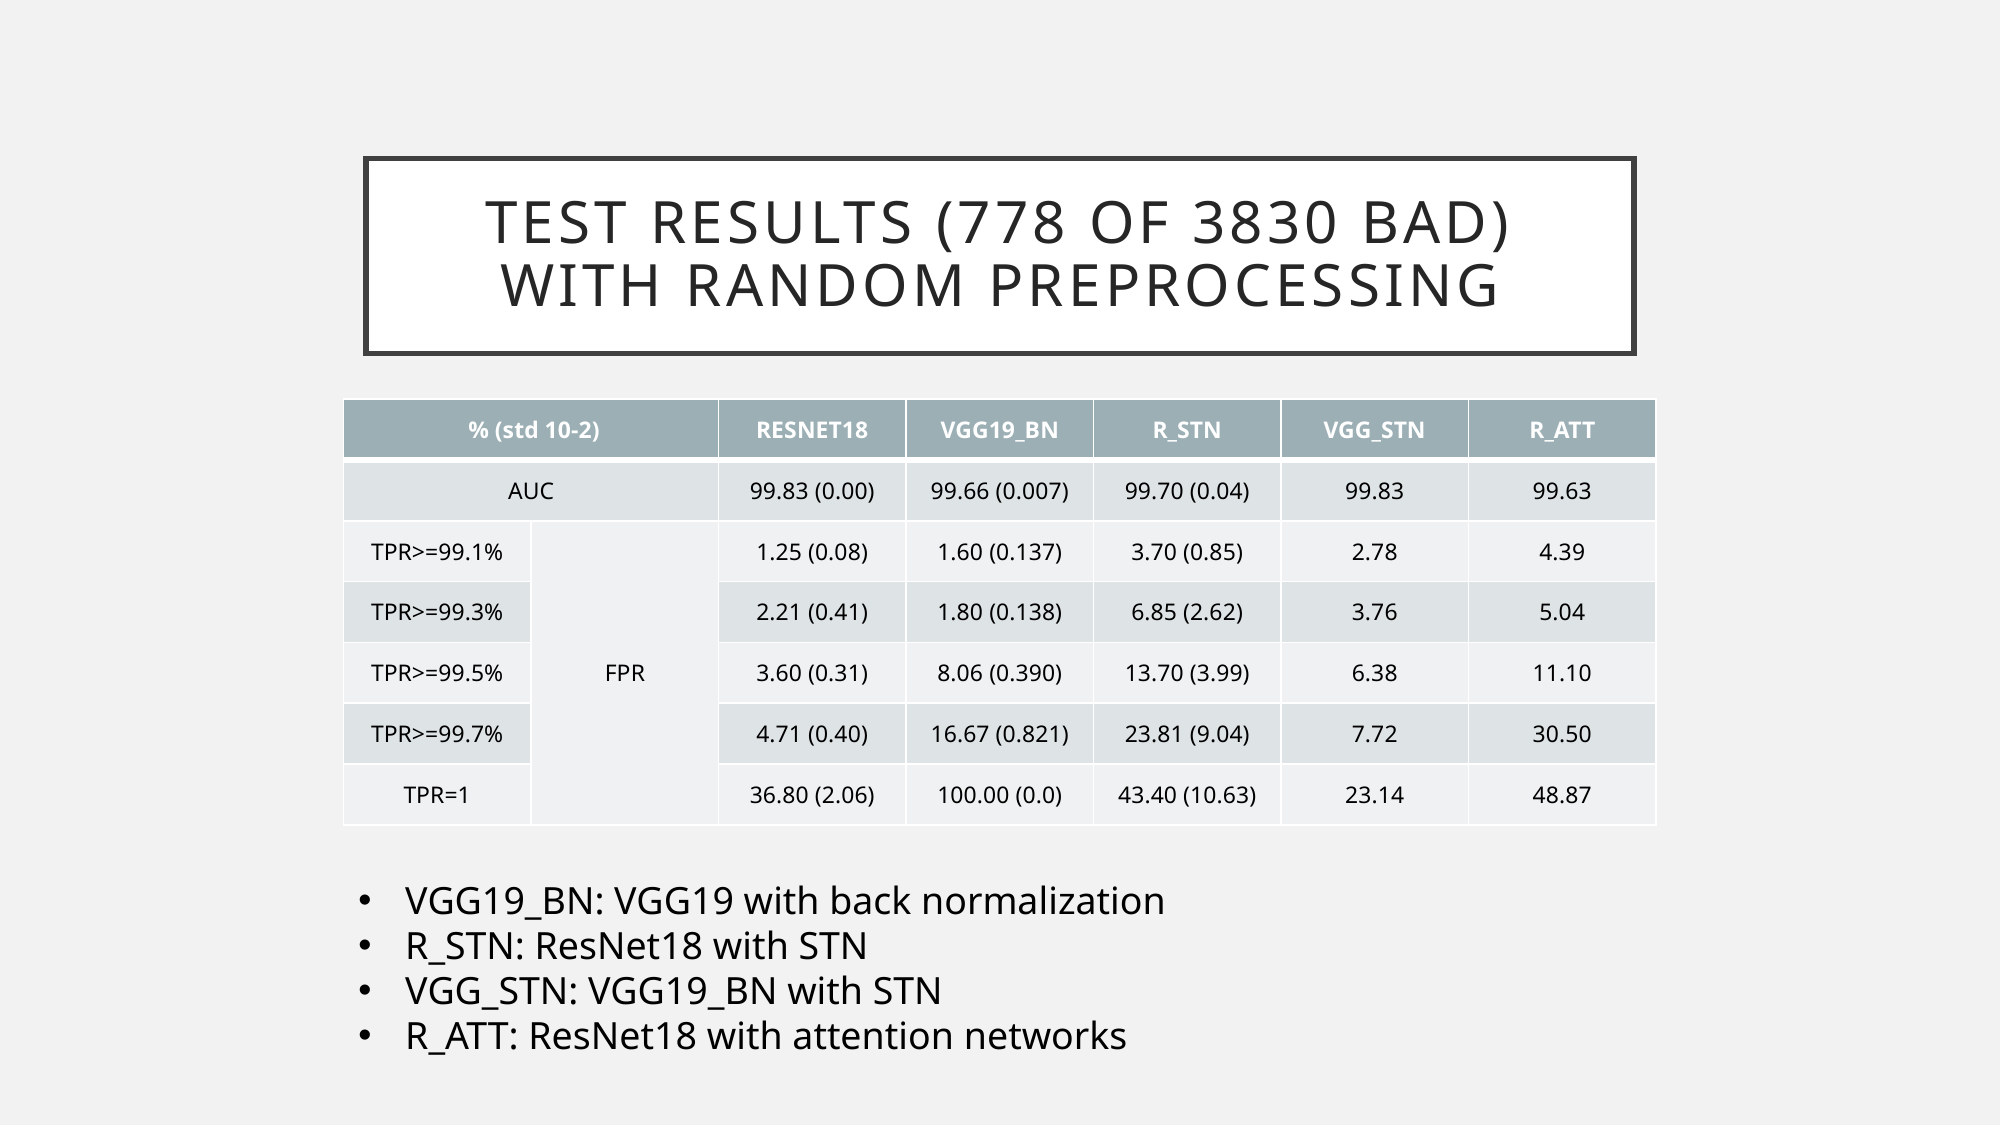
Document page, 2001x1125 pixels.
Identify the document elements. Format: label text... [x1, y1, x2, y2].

table_cell 8.06 (0.390) [907, 643, 1093, 702]
table_cell 2.21 (0.41) [719, 582, 905, 642]
table_cell TPR>=99.5% [344, 643, 530, 702]
title test RESULTS (778 of 3830 bad) with random preprocessing [363, 156, 1637, 356]
text_box VGG19_BN: VGG19 with back normalization R_STN: ResNet18 with STN VGG_STN: VGG19_BN with STN R_ATT: ResNet18 with attention networks [343, 869, 1657, 1064]
table_cell TPR>=99.3% [344, 582, 530, 642]
table_cell 7.72 [1282, 704, 1468, 763]
table_cell 3.76 [1282, 582, 1468, 642]
table_cell AUC [344, 463, 718, 520]
table_cell 1.80 (0.138) [907, 582, 1093, 642]
table_cell 13.70 (3.99) [1094, 643, 1280, 702]
table_header % (std 10-2) [344, 400, 718, 457]
table_header VGG19_BN [907, 400, 1093, 457]
table_cell 4.39 [1469, 522, 1655, 581]
table_cell 99.70 (0.04) [1094, 463, 1280, 520]
table_cell 6.85 (2.62) [1094, 582, 1280, 642]
table_cell 2.78 [1282, 522, 1468, 581]
table_cell 99.63 [1469, 463, 1655, 520]
table_cell 5.04 [1469, 582, 1655, 642]
table_cell TPR>=99.1% [344, 522, 530, 581]
table_cell 30.50 [1469, 704, 1655, 763]
table_header R_ATT [1469, 400, 1655, 457]
table_cell 23.14 [1282, 765, 1468, 824]
table_cell 99.66 (0.007) [907, 463, 1093, 520]
table_cell 23.81 (9.04) [1094, 704, 1280, 763]
table_cell 100.00 (0.0) [907, 765, 1093, 824]
table_cell FPR [532, 522, 718, 824]
table_header R_STN [1094, 400, 1280, 457]
table_cell 43.40 (10.63) [1094, 765, 1280, 824]
table_cell 1.60 (0.137) [907, 522, 1093, 581]
table_cell 6.38 [1282, 643, 1468, 702]
table_cell 36.80 (2.06) [719, 765, 905, 824]
table_header RESNET18 [719, 400, 905, 457]
table_cell 48.87 [1469, 765, 1655, 824]
table_cell 1.25 (0.08) [719, 522, 905, 581]
table_header VGG_STN [1282, 400, 1468, 457]
table_cell 99.83 (0.00) [719, 463, 905, 520]
table_cell TPR>=99.7% [344, 704, 530, 763]
table_cell 99.83 [1282, 463, 1468, 520]
table_cell 16.67 (0.821) [907, 704, 1093, 763]
table_cell 11.10 [1469, 643, 1655, 702]
table_cell 3.70 (0.85) [1094, 522, 1280, 581]
table_cell 4.71 (0.40) [719, 704, 905, 763]
table_cell 3.60 (0.31) [719, 643, 905, 702]
table_cell TPR=1 [344, 765, 530, 824]
